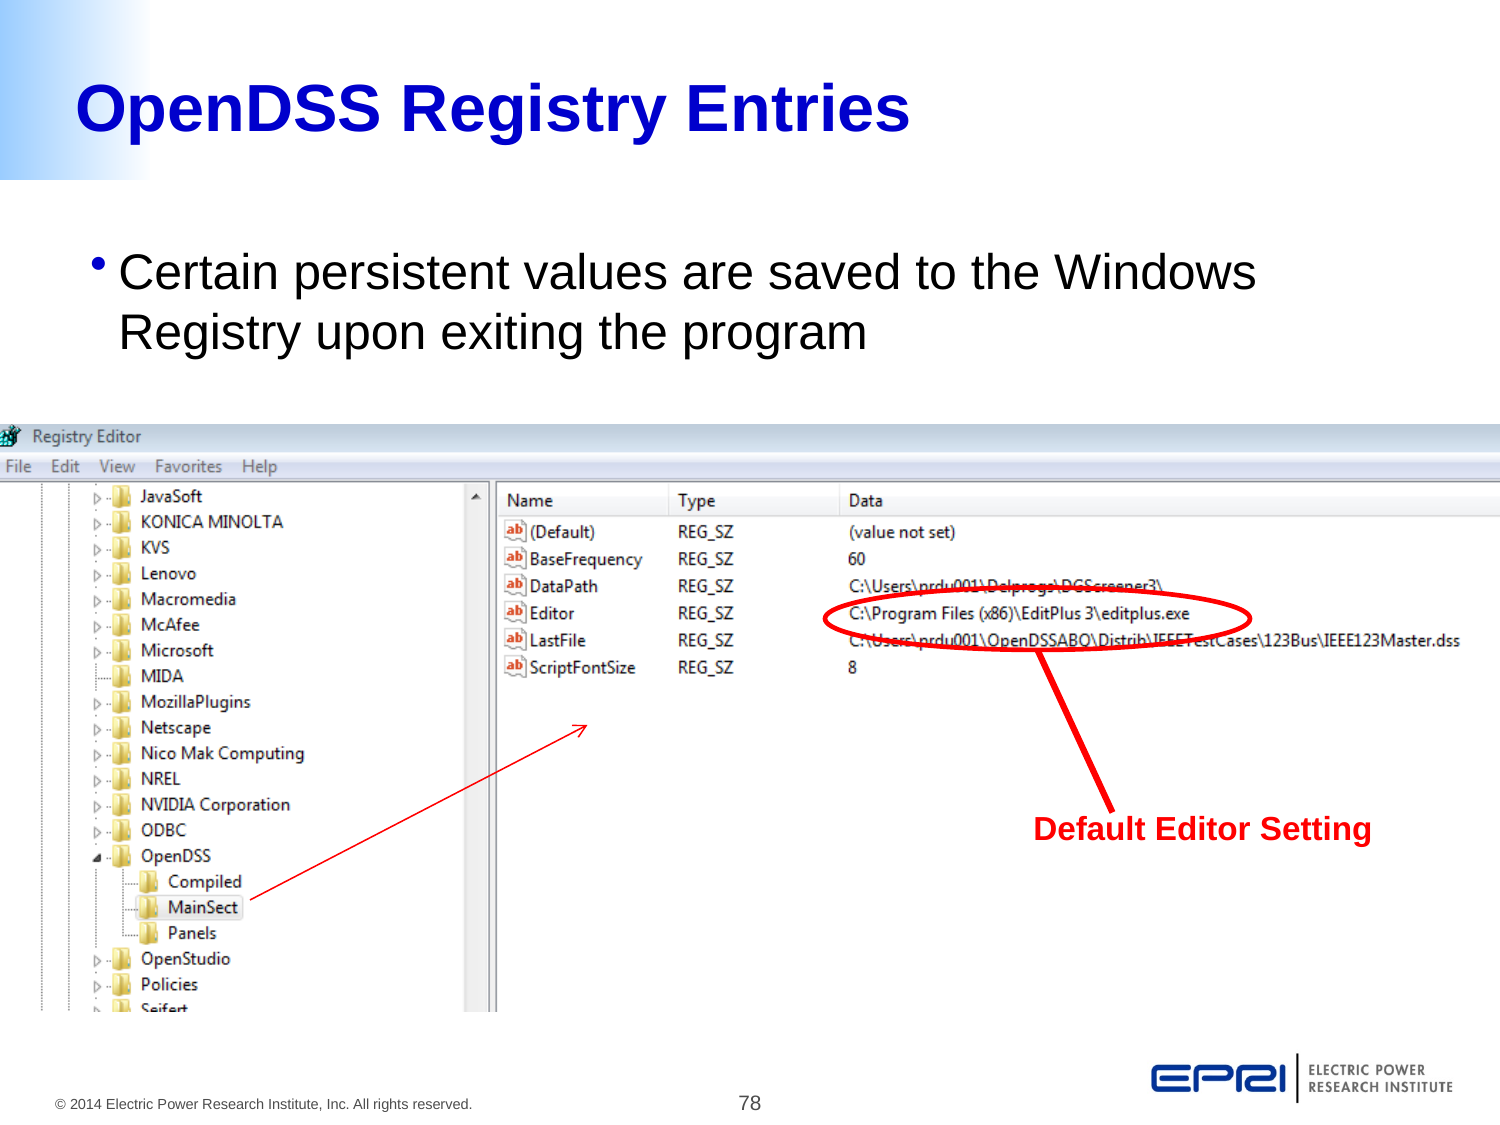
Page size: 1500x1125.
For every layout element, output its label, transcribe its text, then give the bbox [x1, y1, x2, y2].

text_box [1037, 649, 1113, 813]
picture [0, 424, 1500, 1013]
picture [1147, 1049, 1456, 1107]
list Certain persistent values are saved to the Windows Registry upon exiting the program [74, 231, 1425, 410]
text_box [249, 724, 588, 901]
title OpenDSS Registry Entries [59, 29, 1441, 181]
